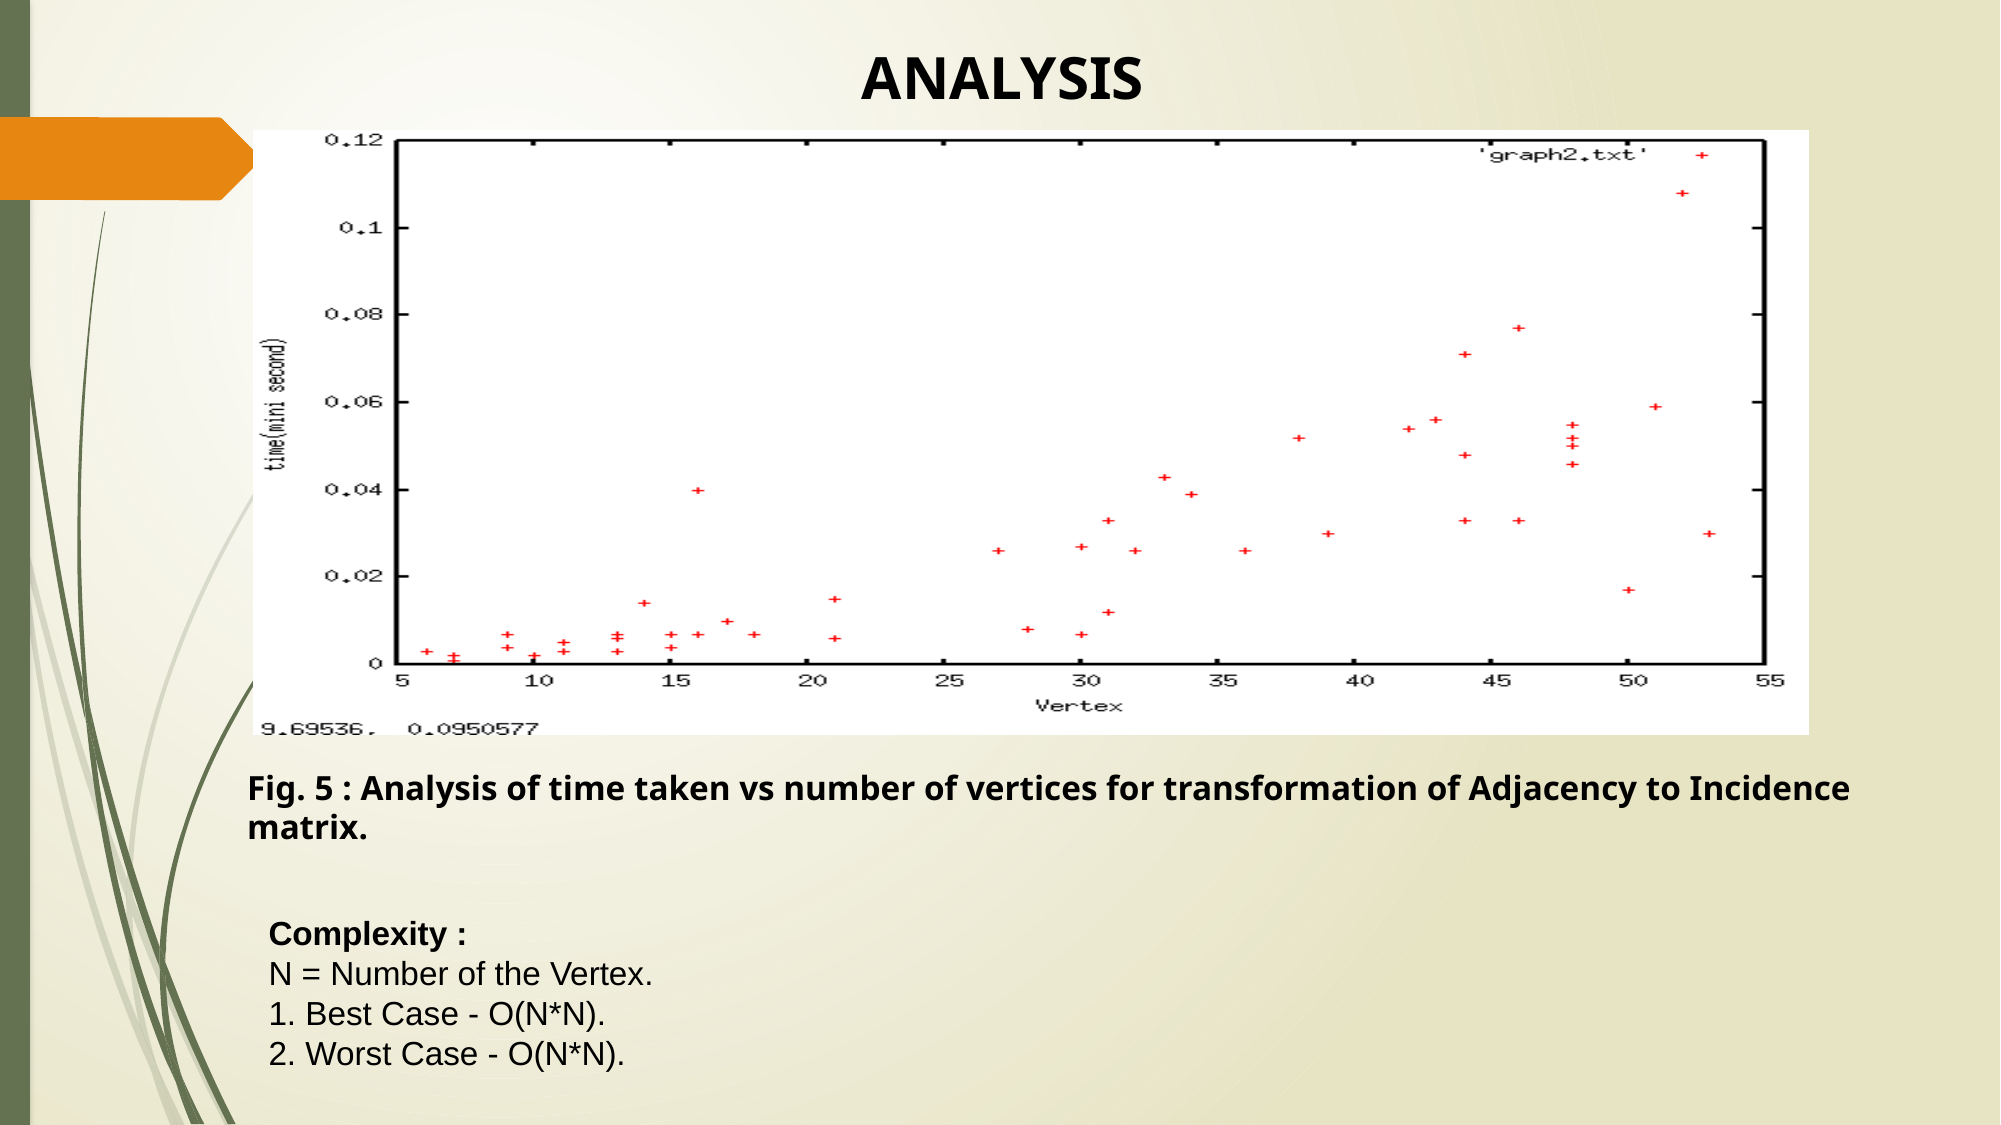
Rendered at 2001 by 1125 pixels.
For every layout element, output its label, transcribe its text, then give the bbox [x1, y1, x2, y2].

text_box ANALYSIS [847, 34, 1222, 119]
text_box Fig. 5 : Analysis of time taken vs number of vertices for transformation of Adjacency to Incidence matrix. [232, 759, 1963, 854]
text_box Complexity : N = Number of the Vertex. 1. Best Case - O(N*N). 2. Worst Case - O(N*N). [253, 905, 1046, 1080]
picture [253, 130, 1809, 735]
